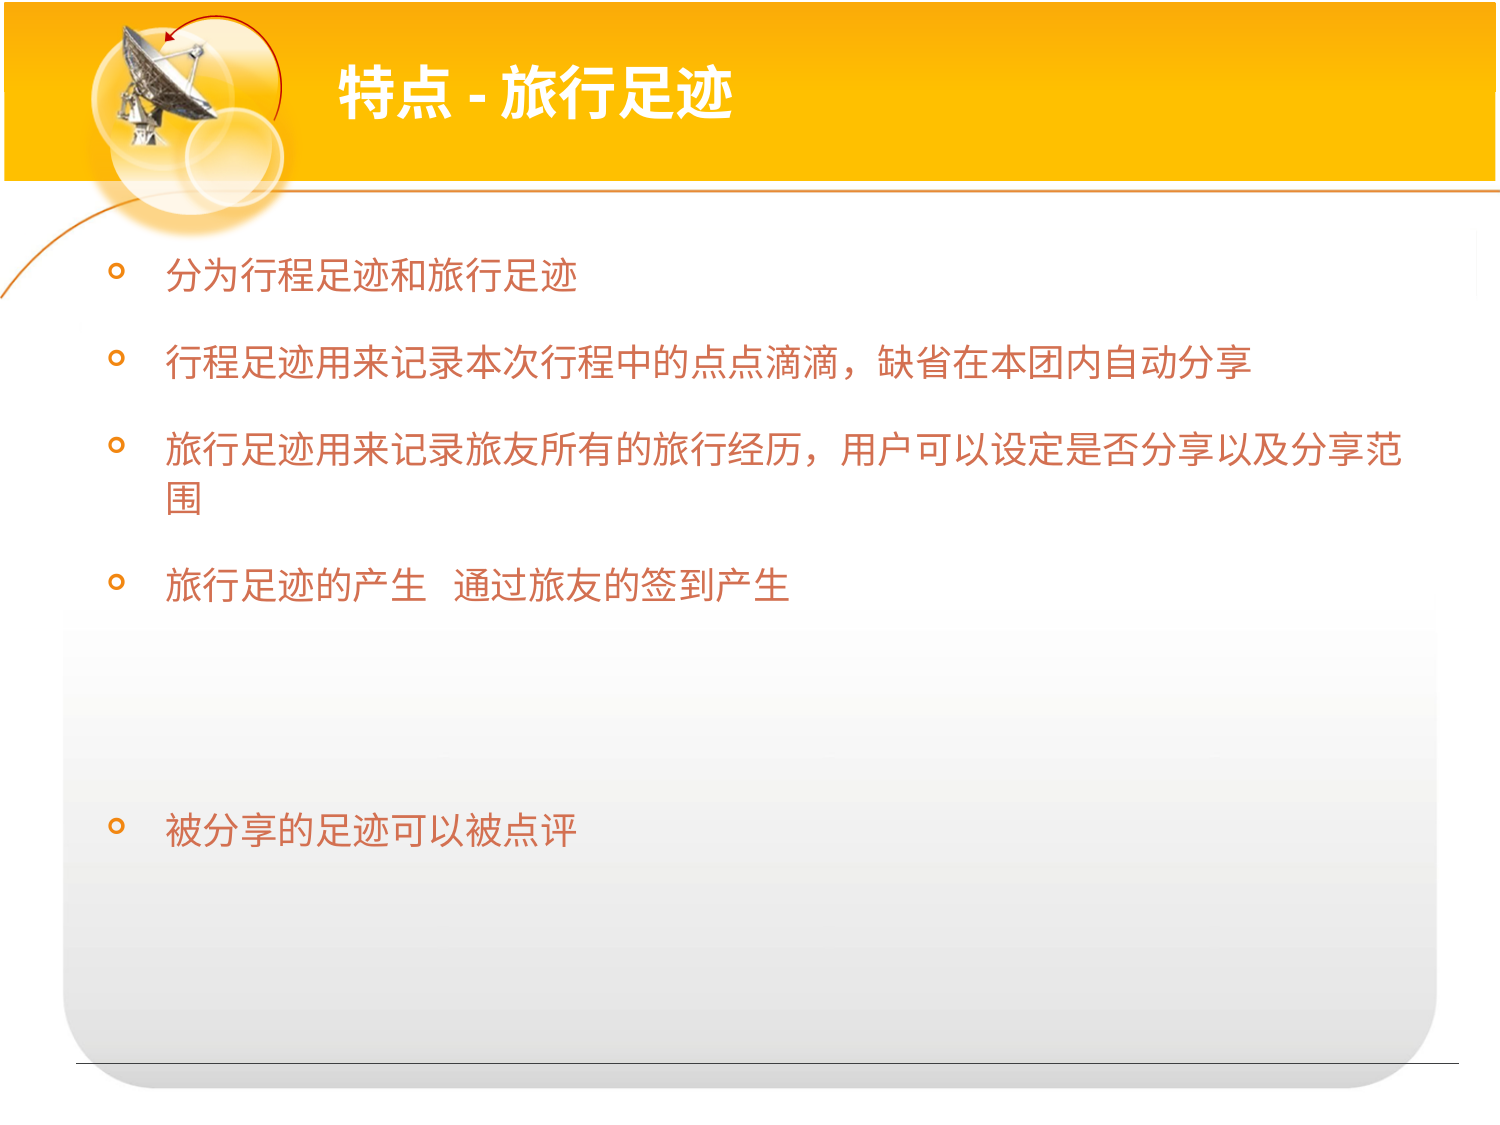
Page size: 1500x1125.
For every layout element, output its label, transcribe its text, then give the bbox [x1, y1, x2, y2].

list 分为行程足迹和旅行足迹 行程足迹用来记录本次行程中的点点滴滴，缺省在本团内自动分享 旅行足迹用来记录旅友所有的旅行经历，用户可以设定是否分享以及分享范围 旅行足迹的产生 通过旅友的签到产生 被分享的足迹可以被点评 [91, 239, 1436, 1066]
title 特点-旅行足迹 [322, 43, 1214, 147]
picture [0, 14, 1500, 1100]
